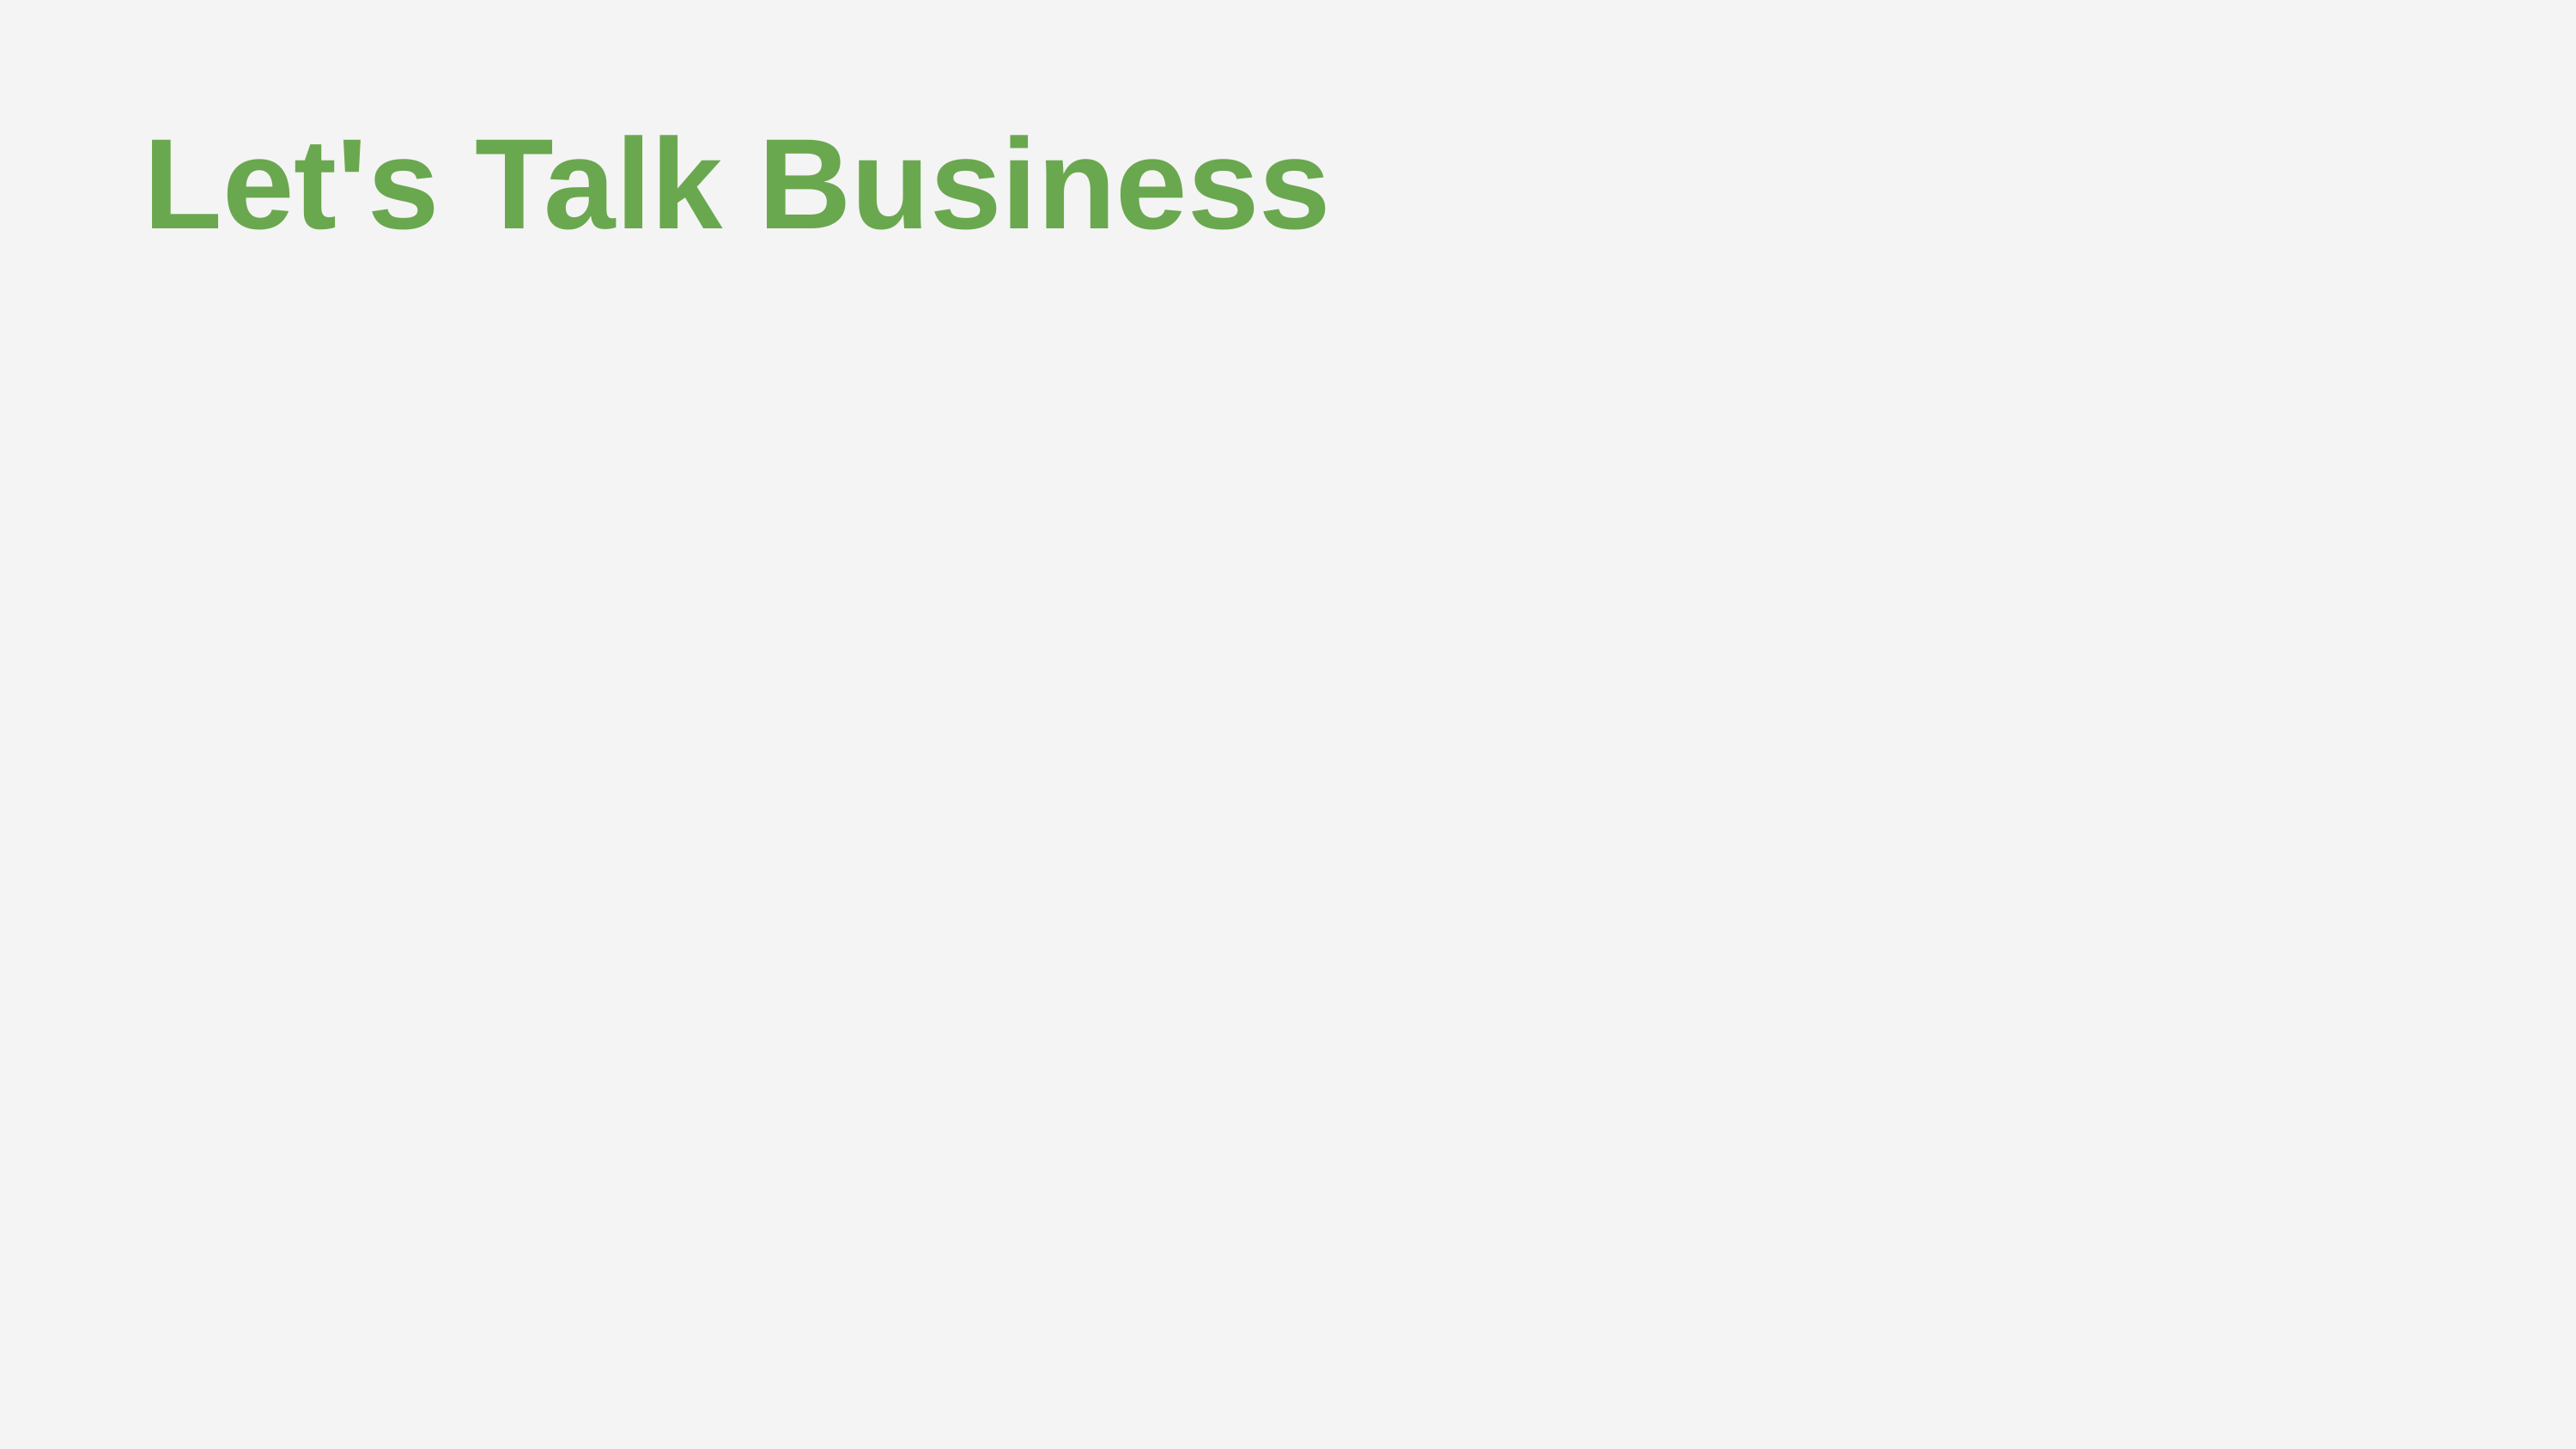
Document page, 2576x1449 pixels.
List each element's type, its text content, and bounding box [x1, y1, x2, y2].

text_box Let's Talk Business [131, 87, 1616, 265]
